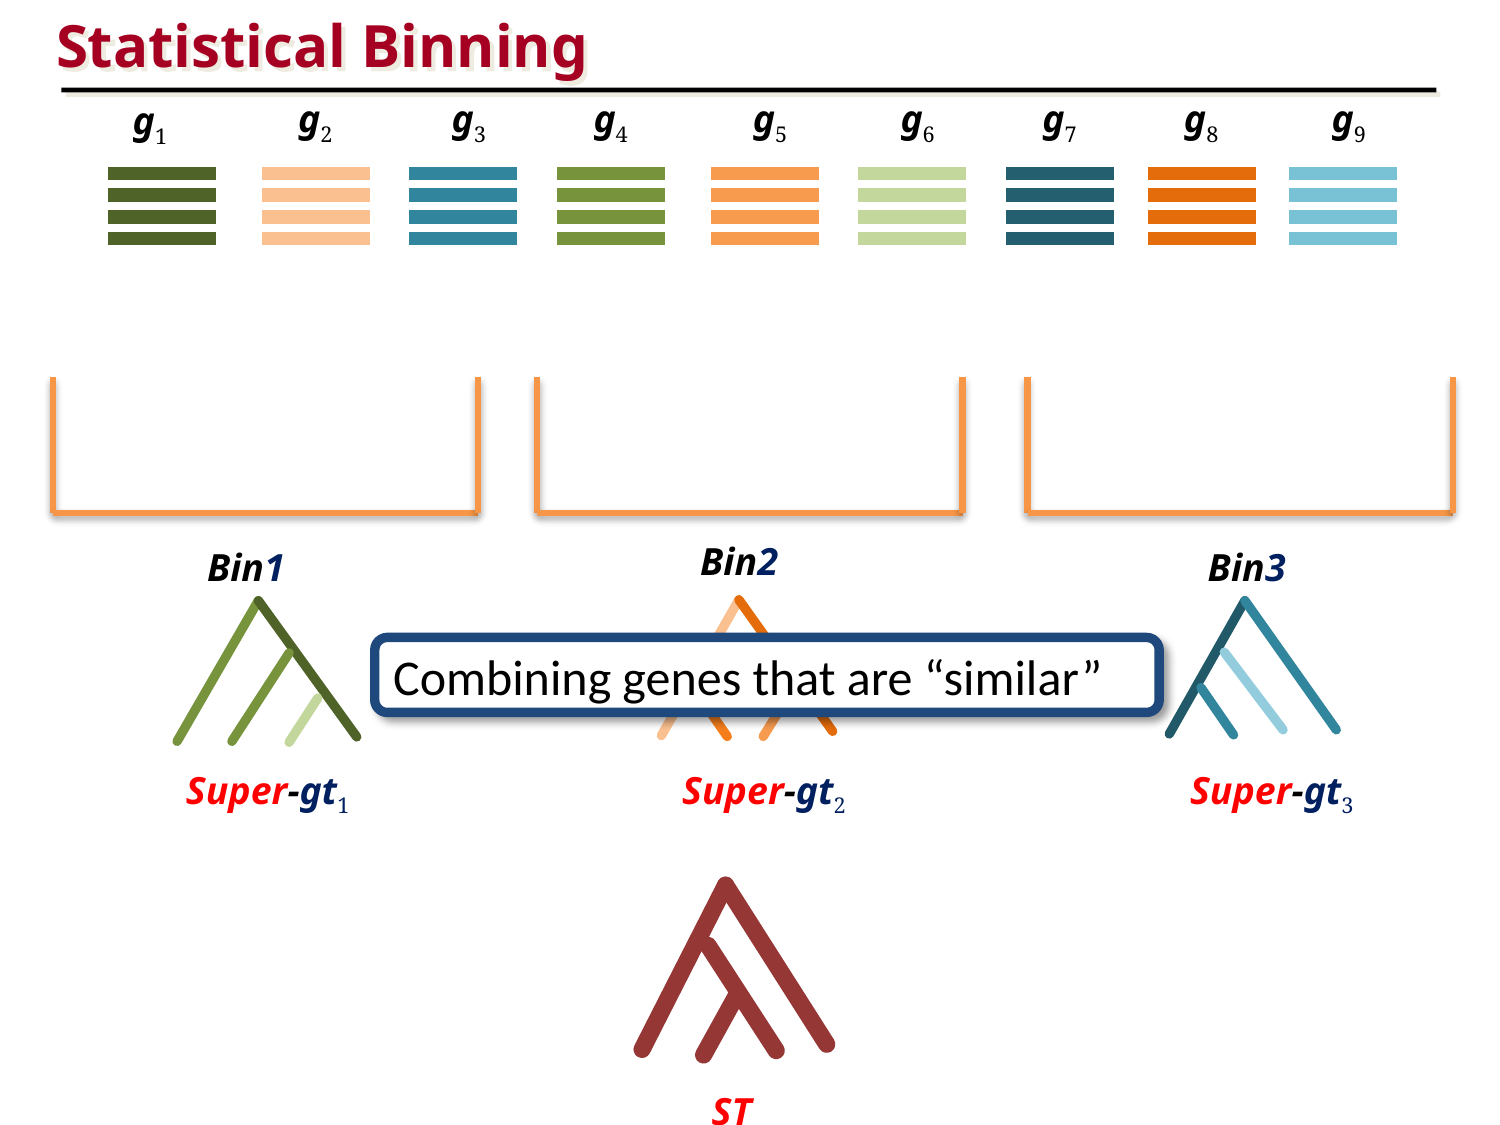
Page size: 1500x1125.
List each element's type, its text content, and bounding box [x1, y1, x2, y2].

text_box Super-gt3 [1175, 759, 1400, 826]
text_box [708, 164, 822, 248]
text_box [1145, 164, 1259, 248]
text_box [407, 164, 520, 248]
text_box Super-gt1 [171, 759, 396, 826]
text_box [537, 376, 963, 514]
text_box Combining genes that are “similar” [837, 637, 1160, 713]
text_box Bin1 [192, 536, 316, 597]
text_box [1027, 376, 1454, 514]
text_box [554, 164, 668, 248]
text_box ST [696, 1080, 816, 1125]
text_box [105, 164, 219, 248]
text_box g5 [738, 106, 809, 154]
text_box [855, 164, 969, 248]
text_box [1003, 164, 1117, 248]
text_box g6 [885, 106, 957, 154]
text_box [1169, 600, 1337, 736]
text_box Combining genes that are “similar” [374, 637, 656, 713]
text_box Super-gt2 [667, 759, 892, 826]
text_box Bin2 [685, 530, 809, 591]
text_box Statistical Binning [41, 1, 1394, 102]
text_box g1 [117, 106, 207, 156]
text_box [641, 884, 827, 1056]
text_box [661, 599, 833, 737]
text_box g9 [1316, 106, 1388, 154]
text_box g8 [1169, 106, 1241, 154]
text_box g7 [1027, 106, 1099, 154]
text_box g4 [578, 106, 650, 154]
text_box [52, 376, 479, 514]
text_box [259, 164, 373, 248]
text_box g3 [436, 106, 508, 154]
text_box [1287, 164, 1400, 248]
text_box g2 [283, 106, 355, 154]
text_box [176, 600, 358, 743]
text_box Bin3 [1192, 536, 1317, 597]
